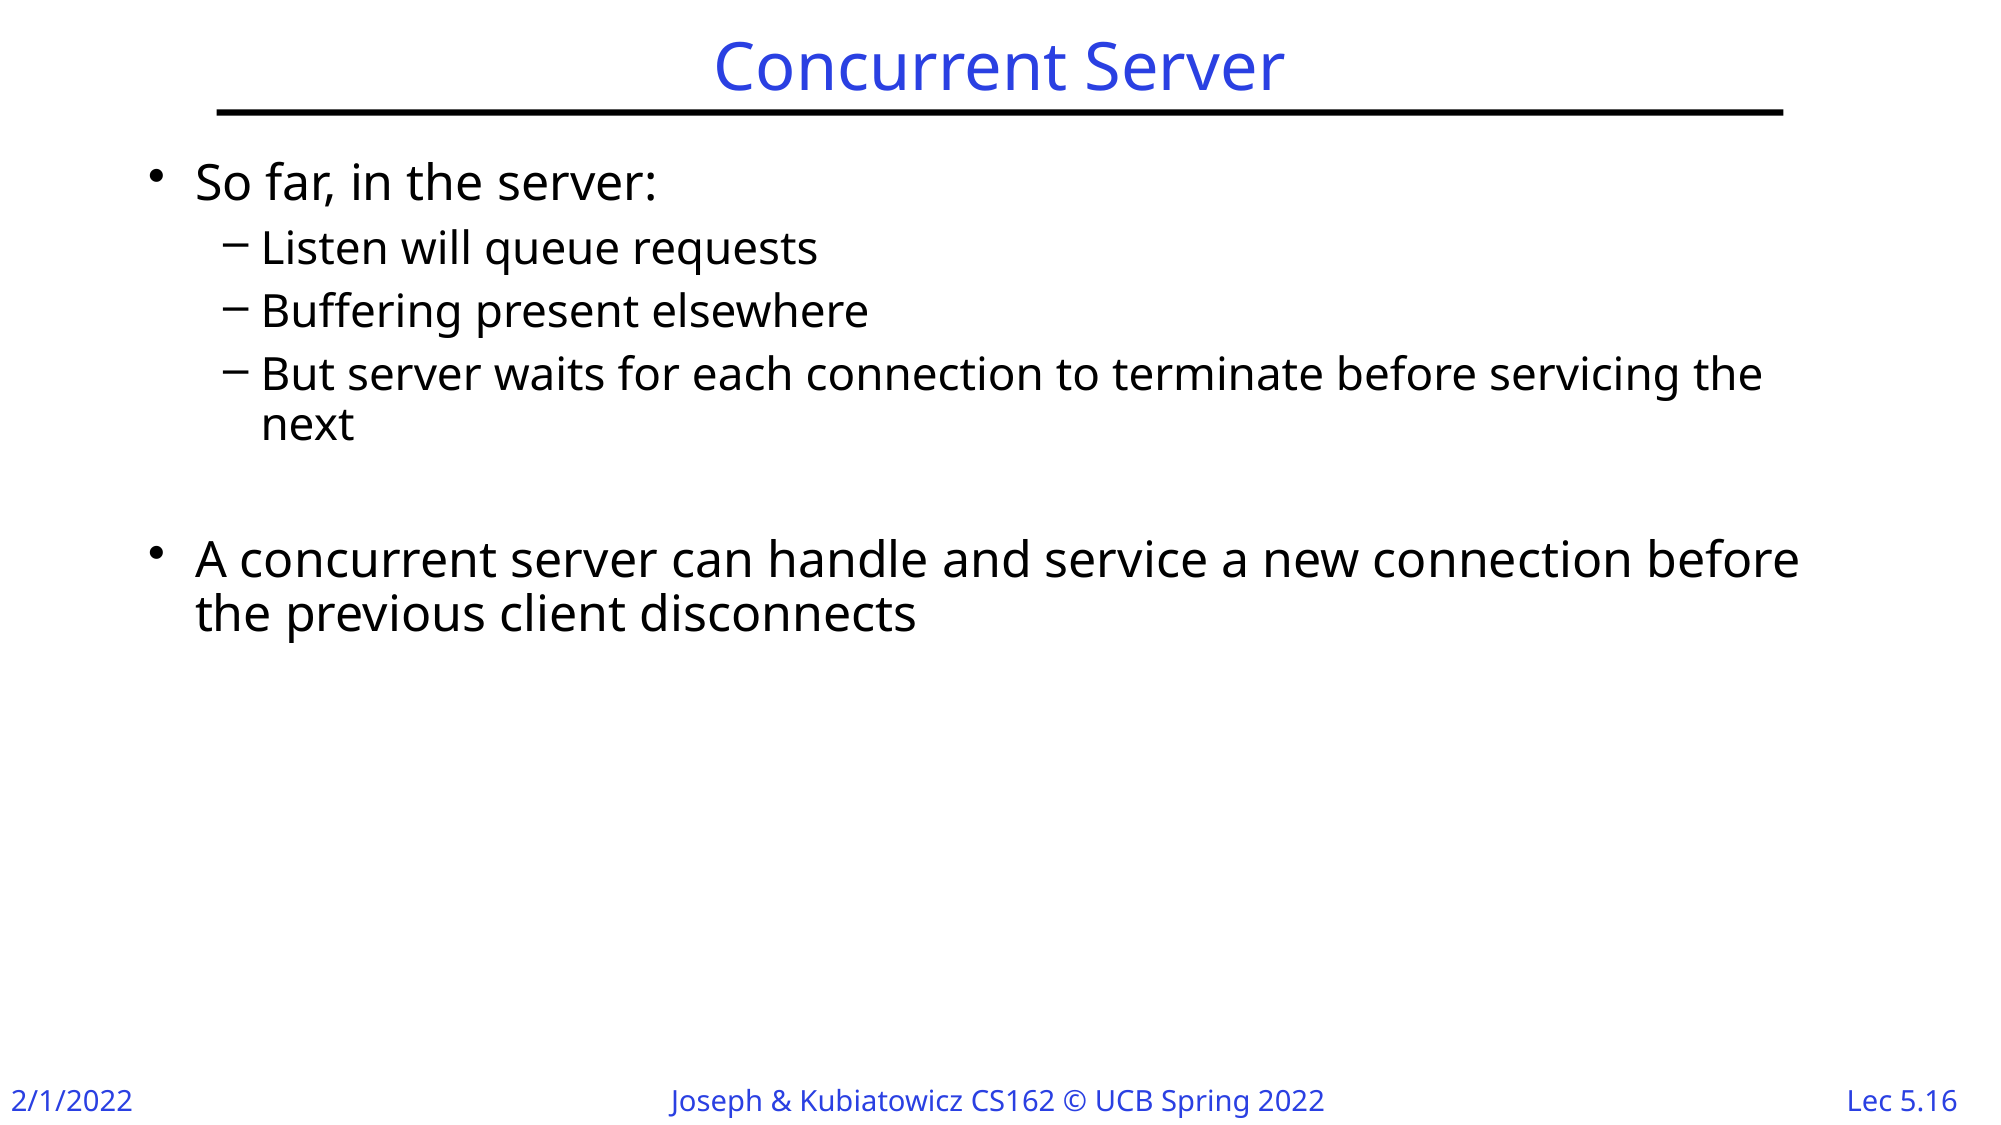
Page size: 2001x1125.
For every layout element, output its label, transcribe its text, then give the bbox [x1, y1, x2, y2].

list So far, in the server: Listen will queue requests Buffering present elsewhere But server waits for each connection to terminate before servicing the next A concurrent server can handle and service a new connection before the previous client disconnects [133, 149, 1867, 988]
title Concurrent Server [216, 24, 1784, 113]
